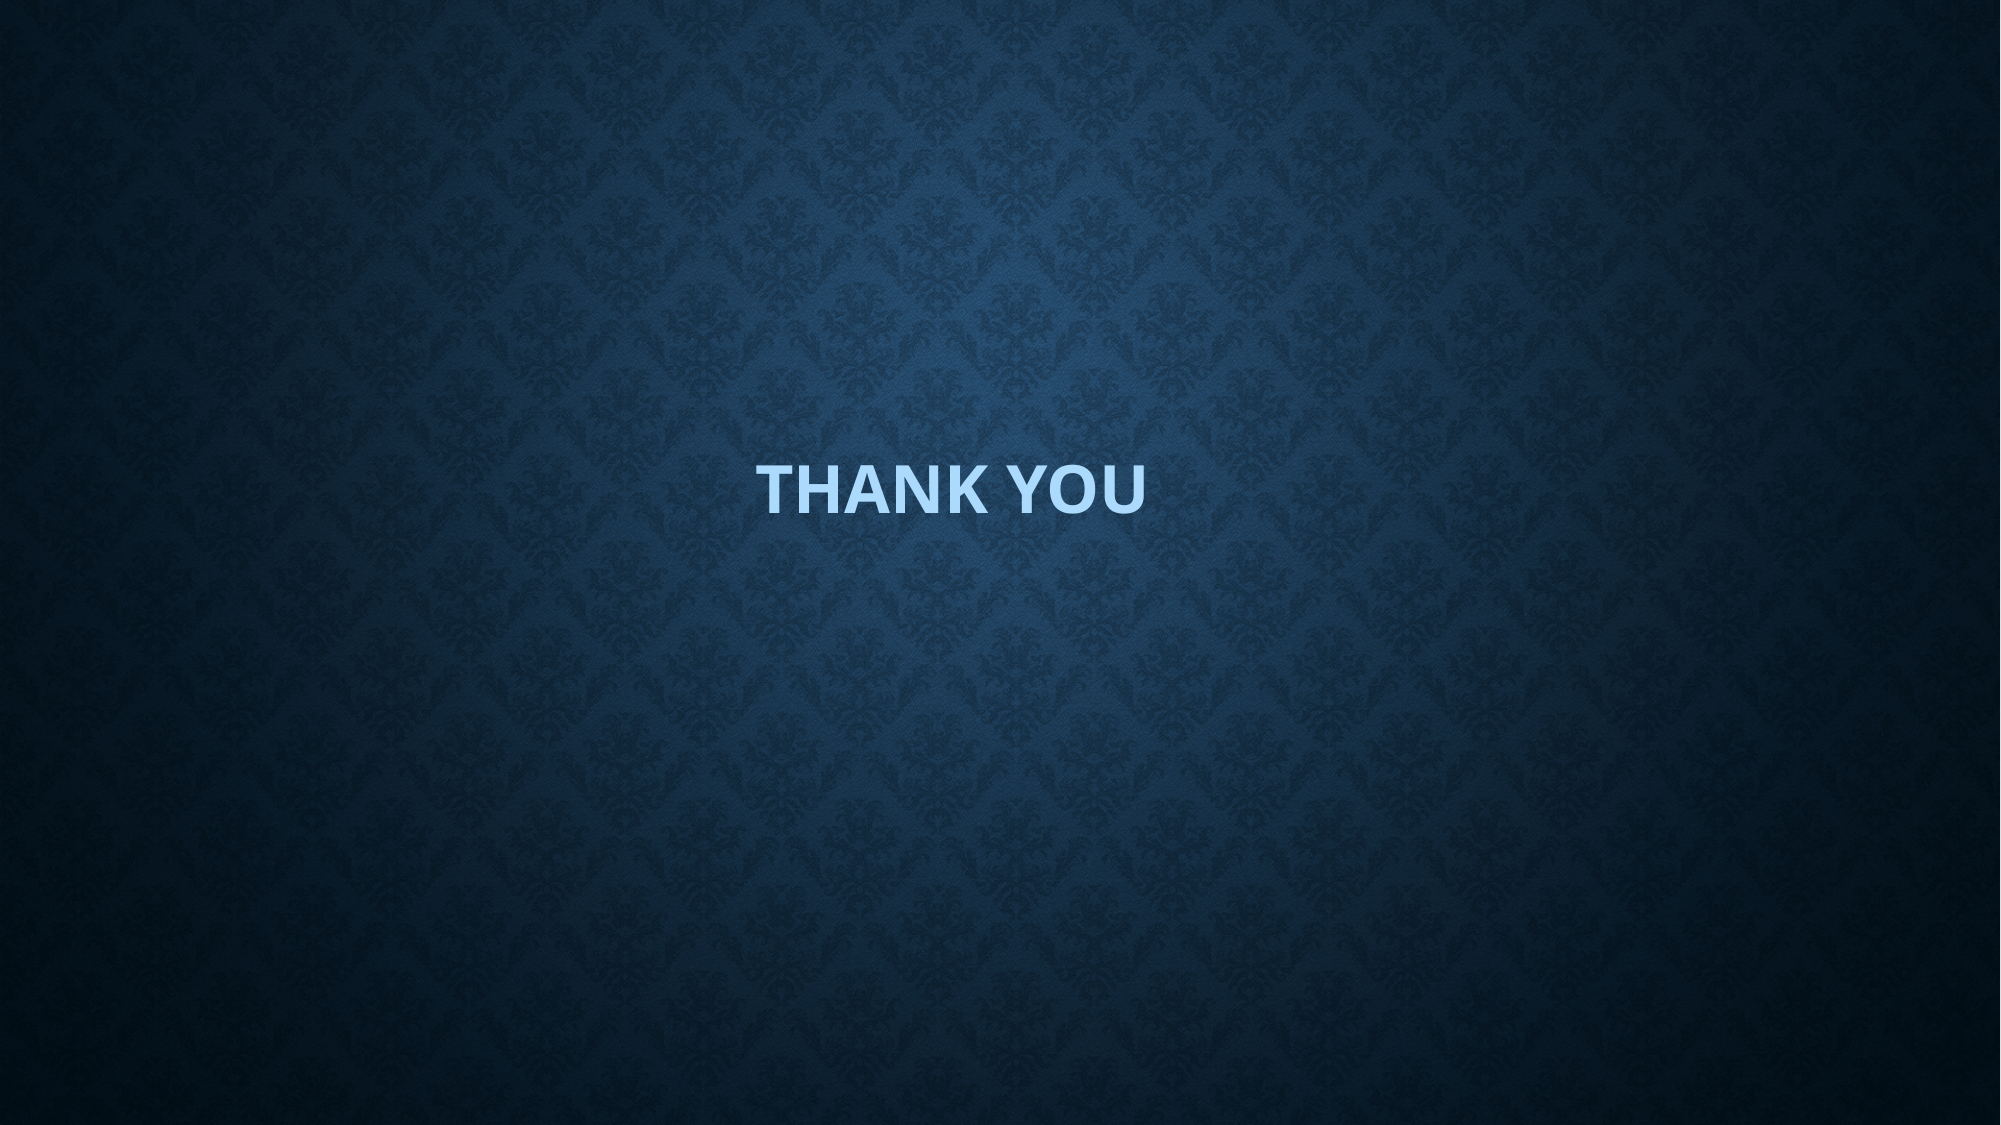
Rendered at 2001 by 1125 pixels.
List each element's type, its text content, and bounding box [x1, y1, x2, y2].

title Thank you [505, 398, 1400, 536]
